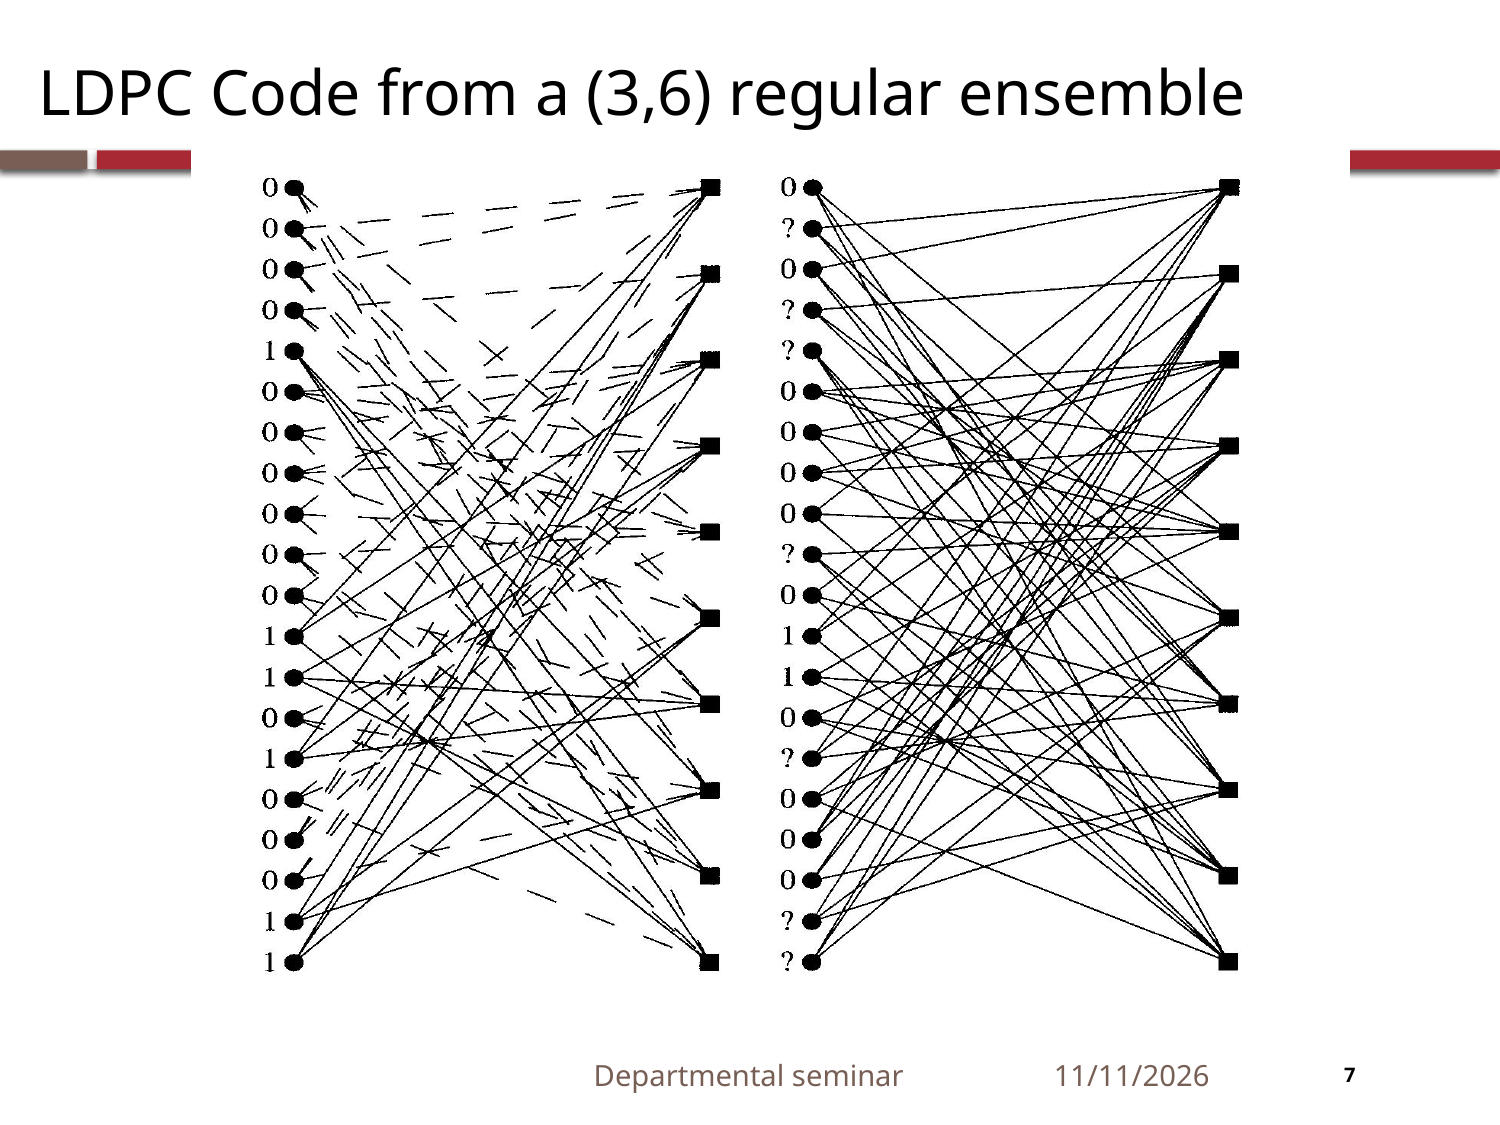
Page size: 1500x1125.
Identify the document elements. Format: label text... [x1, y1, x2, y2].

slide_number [1038, 1052, 1256, 1101]
picture [191, 143, 1350, 1034]
footer Departmental seminar [29, 1052, 919, 1101]
slide_number 7 [1306, 1054, 1394, 1098]
title LDPC Code from a (3,6) regular ensemble [23, 37, 1477, 144]
